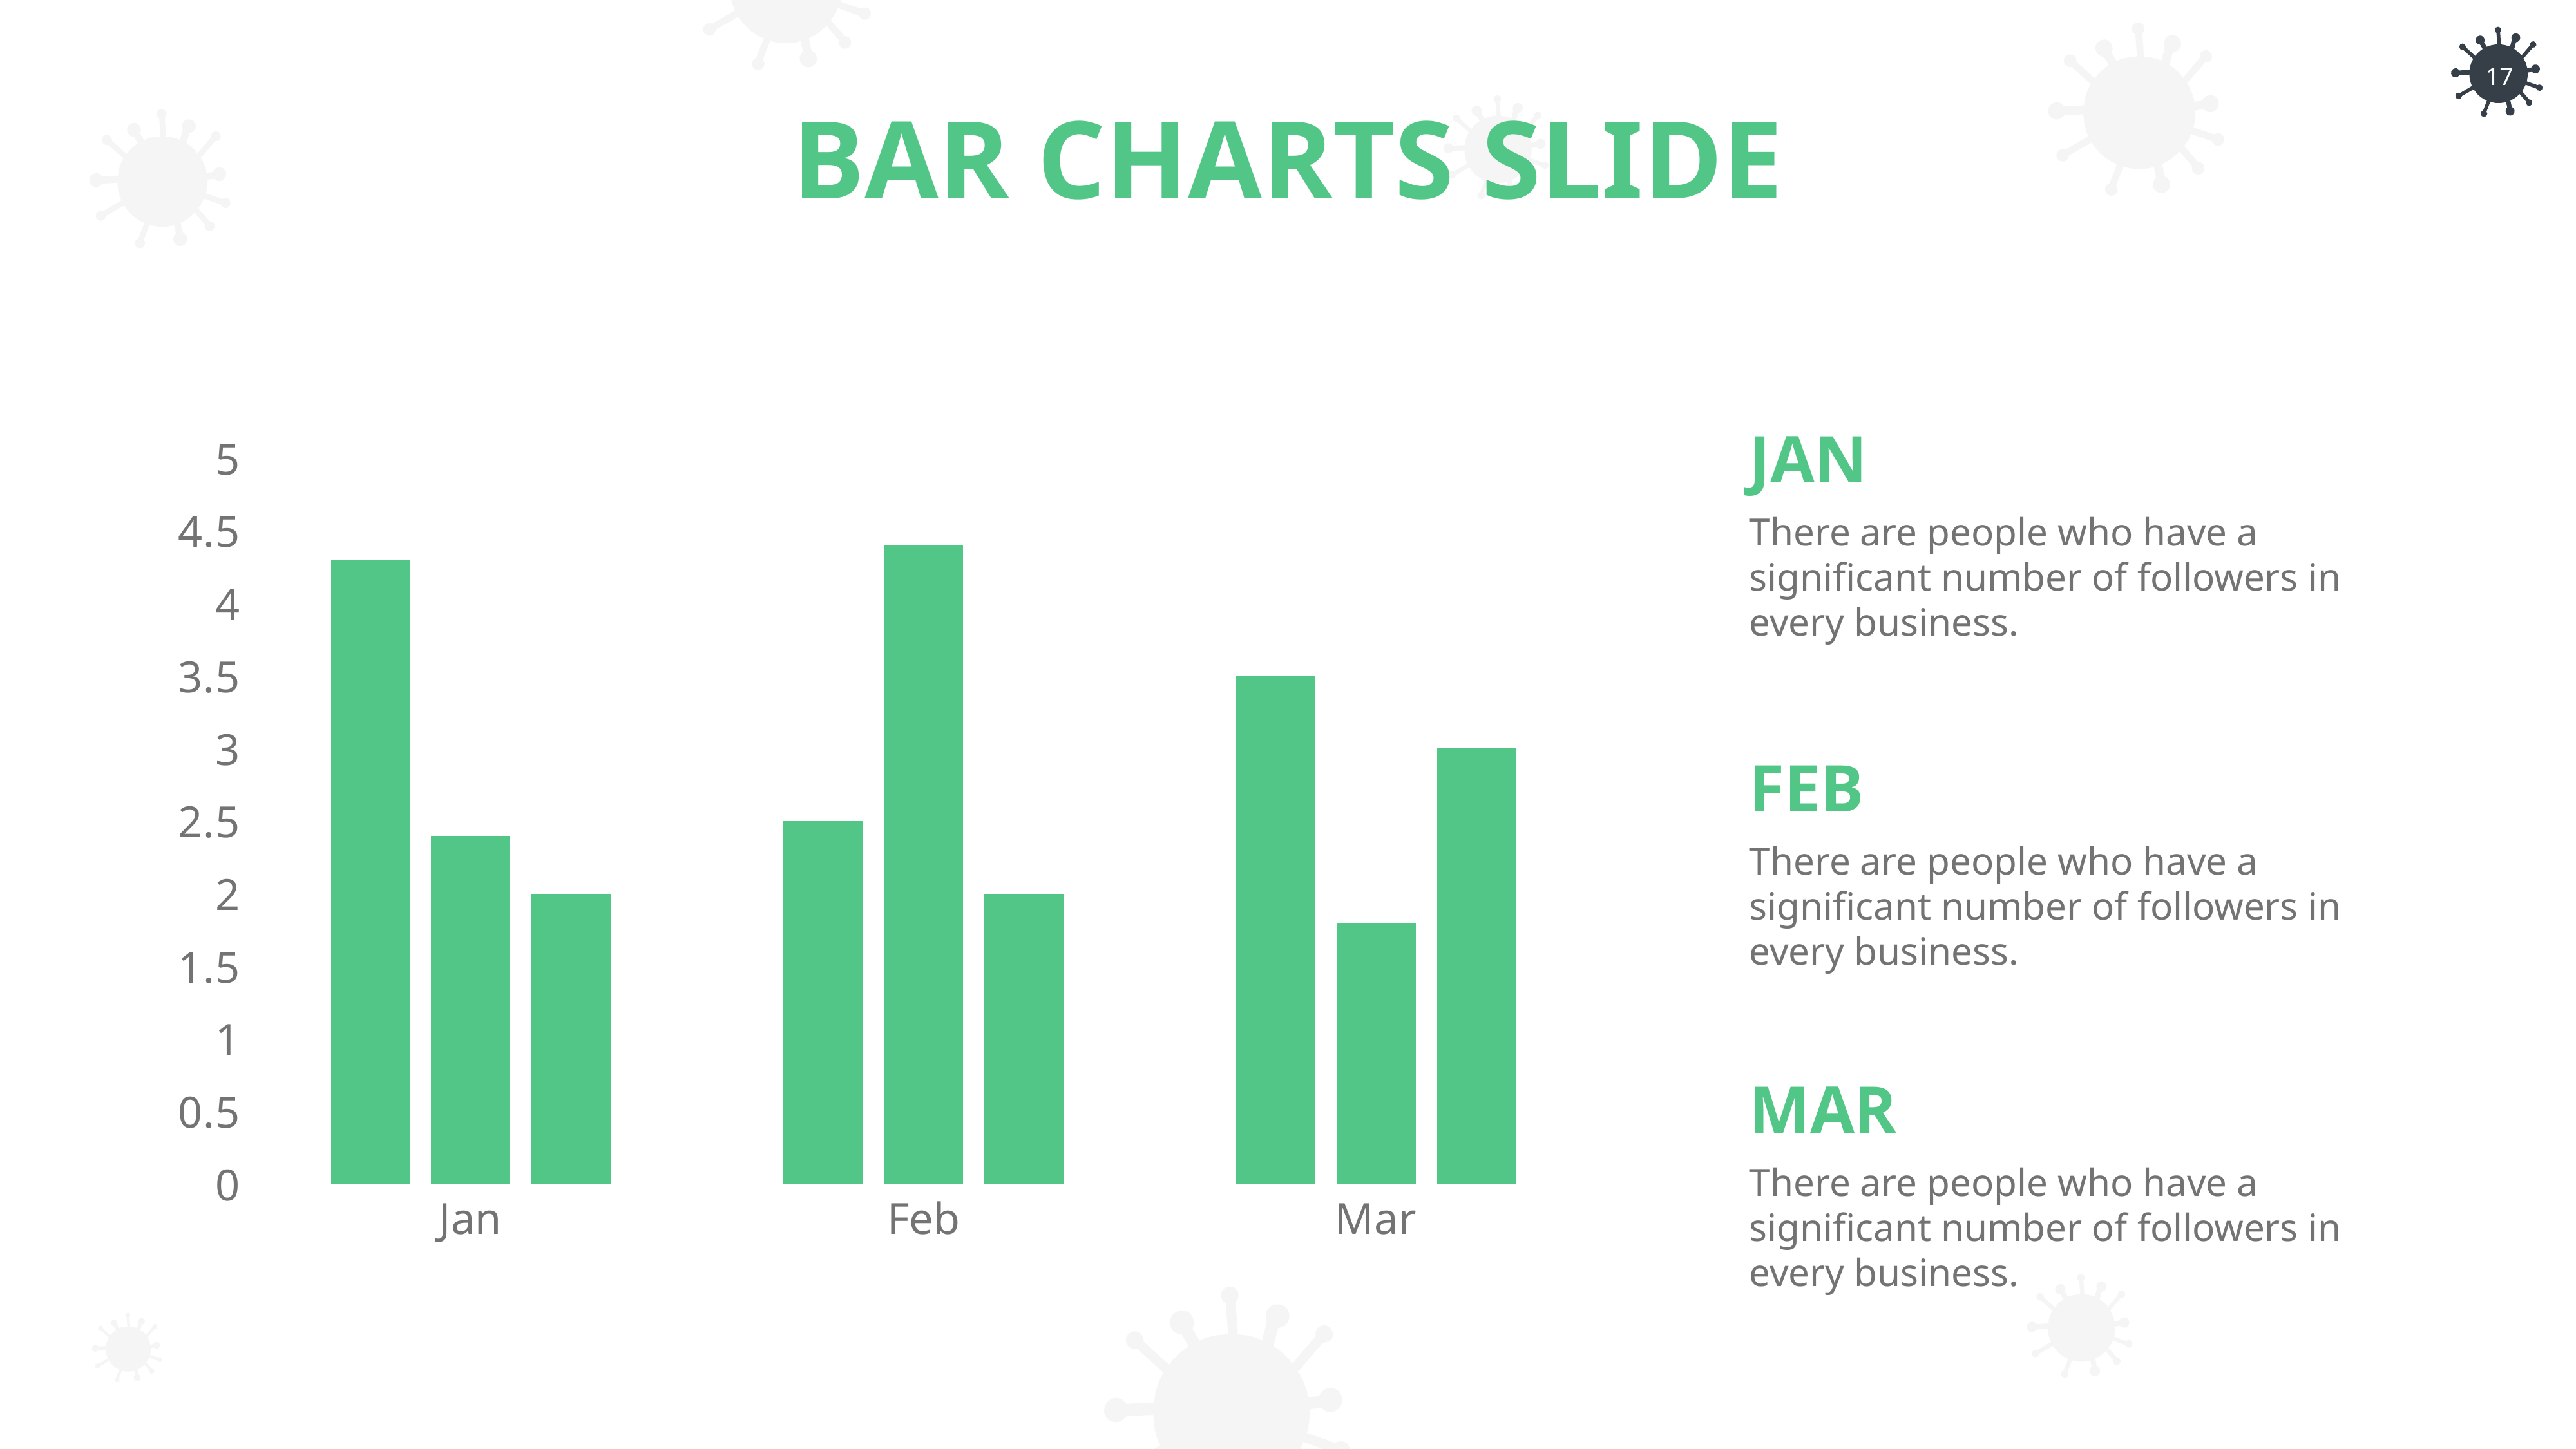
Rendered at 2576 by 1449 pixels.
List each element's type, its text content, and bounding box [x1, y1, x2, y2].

text_box MAR [1740, 1063, 2279, 1151]
text_box FEB [1740, 743, 2279, 829]
text_box BAR CHARTS SLIDE [426, 86, 2150, 225]
text_box JAN [1740, 413, 2279, 500]
chart [148, 412, 1632, 1264]
text_box There are people who have a significant number of followers in every business. [1740, 503, 2438, 649]
text_box There are people who have a significant number of followers in every business. [1740, 1153, 2438, 1299]
text_box There are people who have a significant number of followers in every business. [1740, 832, 2438, 978]
